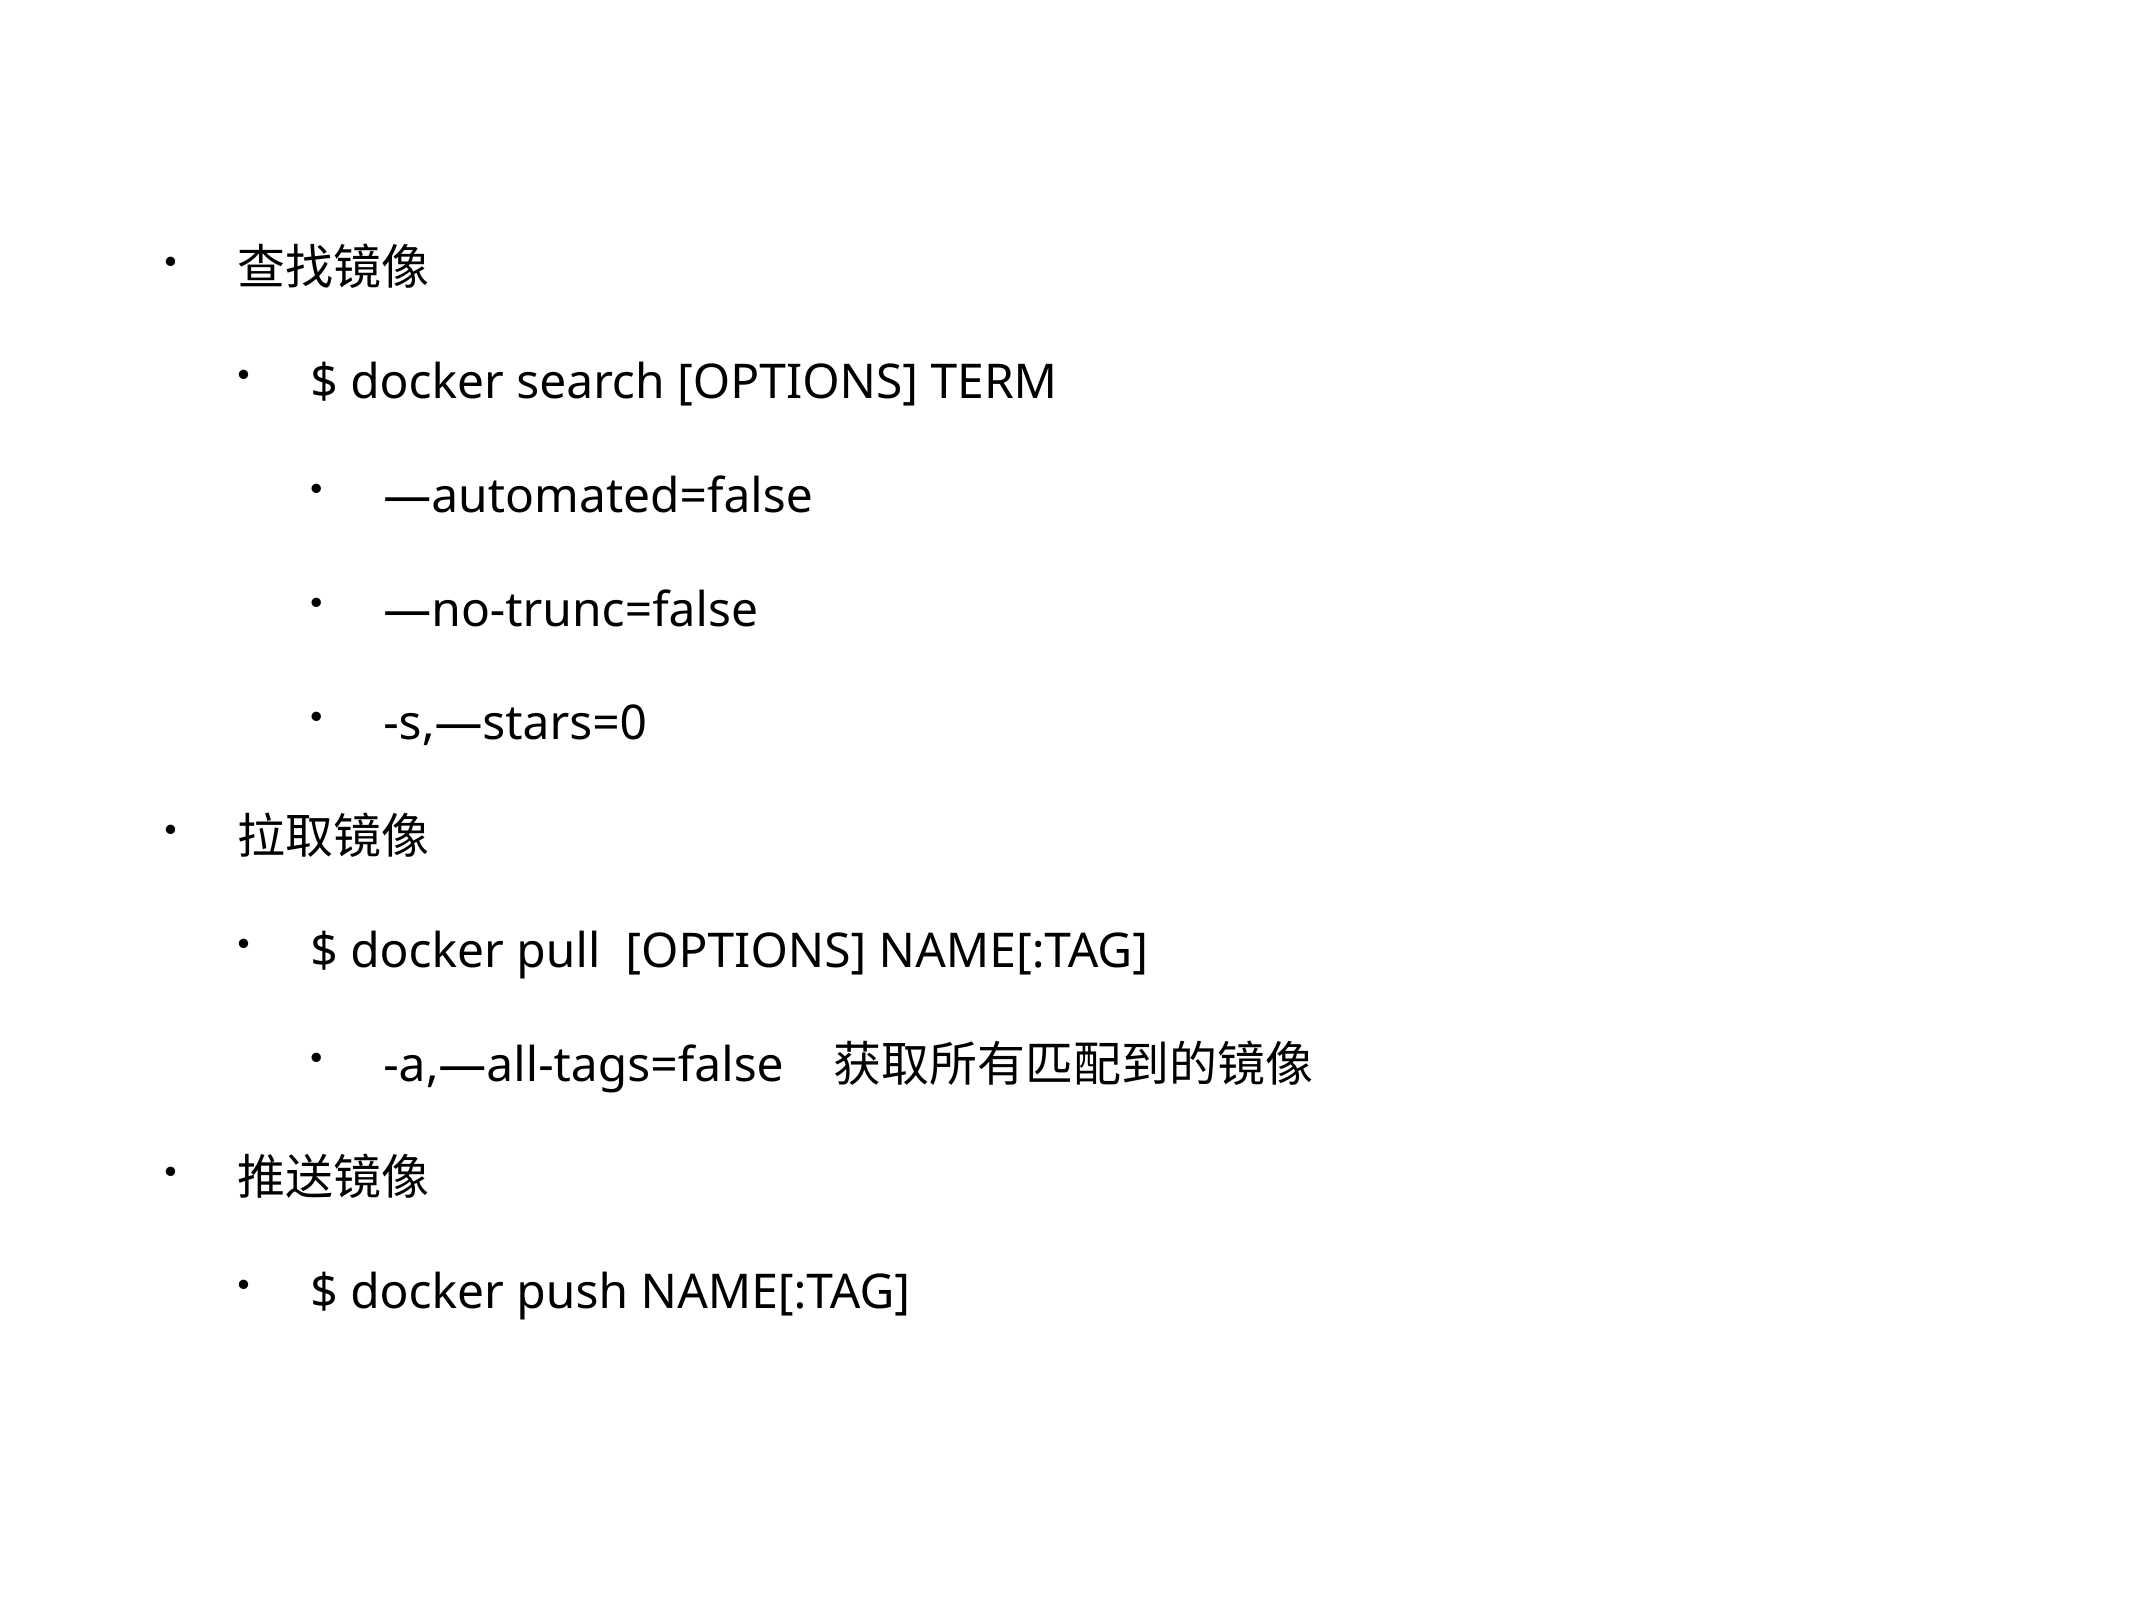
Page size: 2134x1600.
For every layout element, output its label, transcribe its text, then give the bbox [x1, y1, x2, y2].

list 查找镜像 $ docker search [OPTIONS] TERM —automated=false —no-trunc=false -s,—stars=0 拉取镜像 $ docker pull [OPTIONS] NAME[:TAG] -a,—all-tags=false 获取所有匹配到的镜像 推送镜像 $ docker push NAME[:TAG] [155, 84, 1978, 1471]
